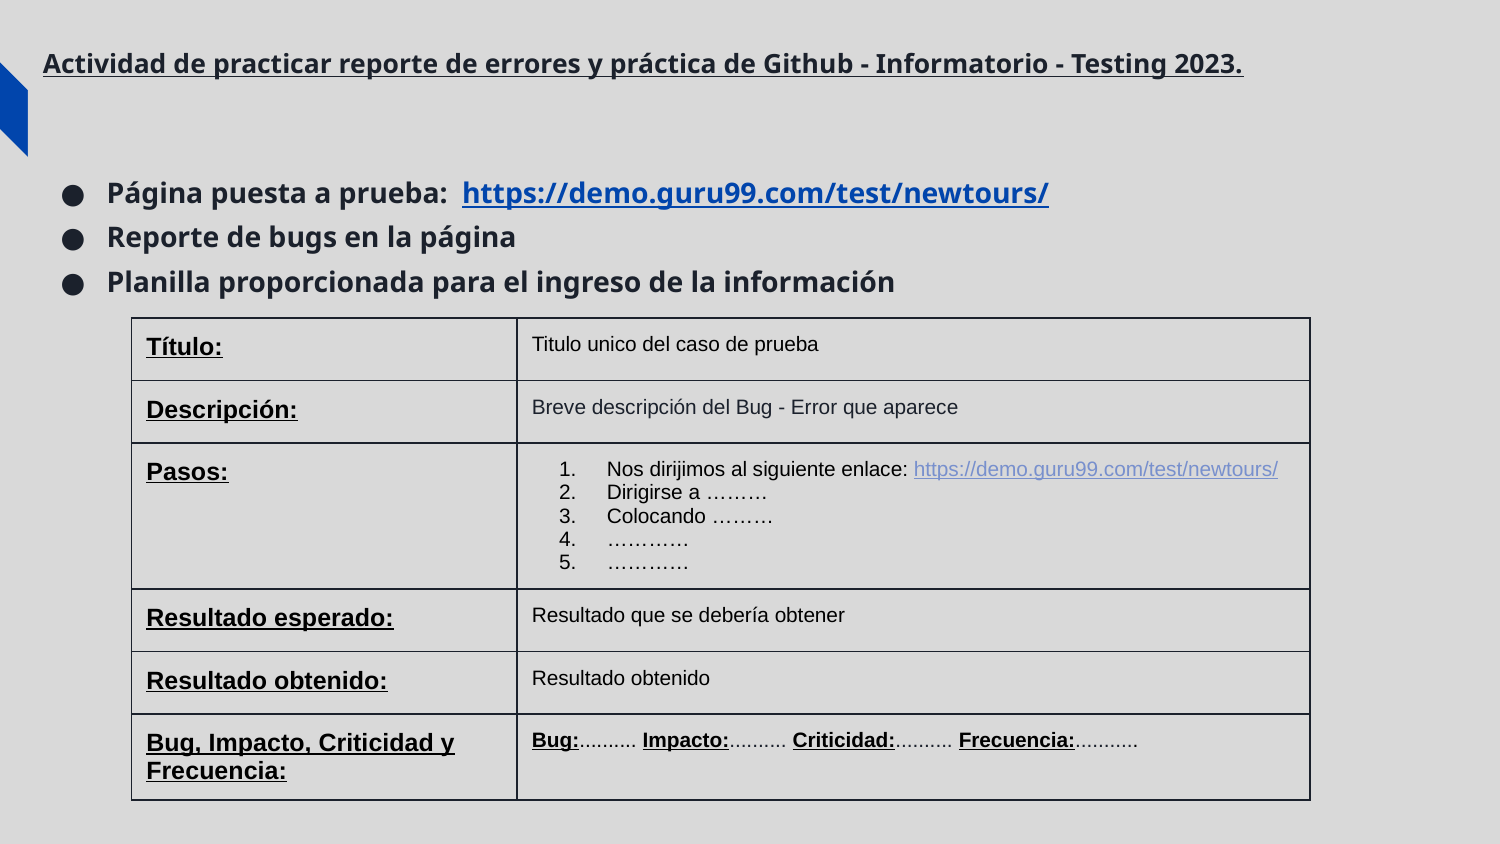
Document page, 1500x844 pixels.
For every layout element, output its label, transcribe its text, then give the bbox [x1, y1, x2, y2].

list Actividad de practicar reporte de errores y práctica de Github - Informatorio - Testing 2023. Página puesta a prueba: https://demo.guru99.com/test/newtours/ Reporte de bugs en la página Planilla proporcionada para el ingreso de la información [27, 24, 1473, 318]
table_cell Resultado que se debería obtener [518, 590, 1309, 651]
table_cell Descripción: [132, 381, 516, 442]
table_cell Pasos: [132, 444, 516, 588]
table_cell Resultado esperado: [132, 590, 516, 651]
table_cell Nos dirijimos al siguiente enlace: https://demo.guru99.com/test/newtours/ Dirigirse a ……… Colocando ……… ………… ………… [518, 444, 1309, 588]
table_header Título: [132, 319, 516, 380]
table_cell Bug, Impacto, Criticidad y Frecuencia: [132, 715, 516, 799]
table_cell Resultado obtenido [518, 652, 1309, 713]
table_header Titulo unico del caso de prueba [518, 319, 1309, 380]
table_cell Bug:.......... Impacto:.......... Criticidad:.......... Frecuencia:........... [518, 715, 1309, 799]
table_cell Breve descripción del Bug - Error que aparece [518, 381, 1309, 442]
table_cell Resultado obtenido: [132, 652, 516, 713]
